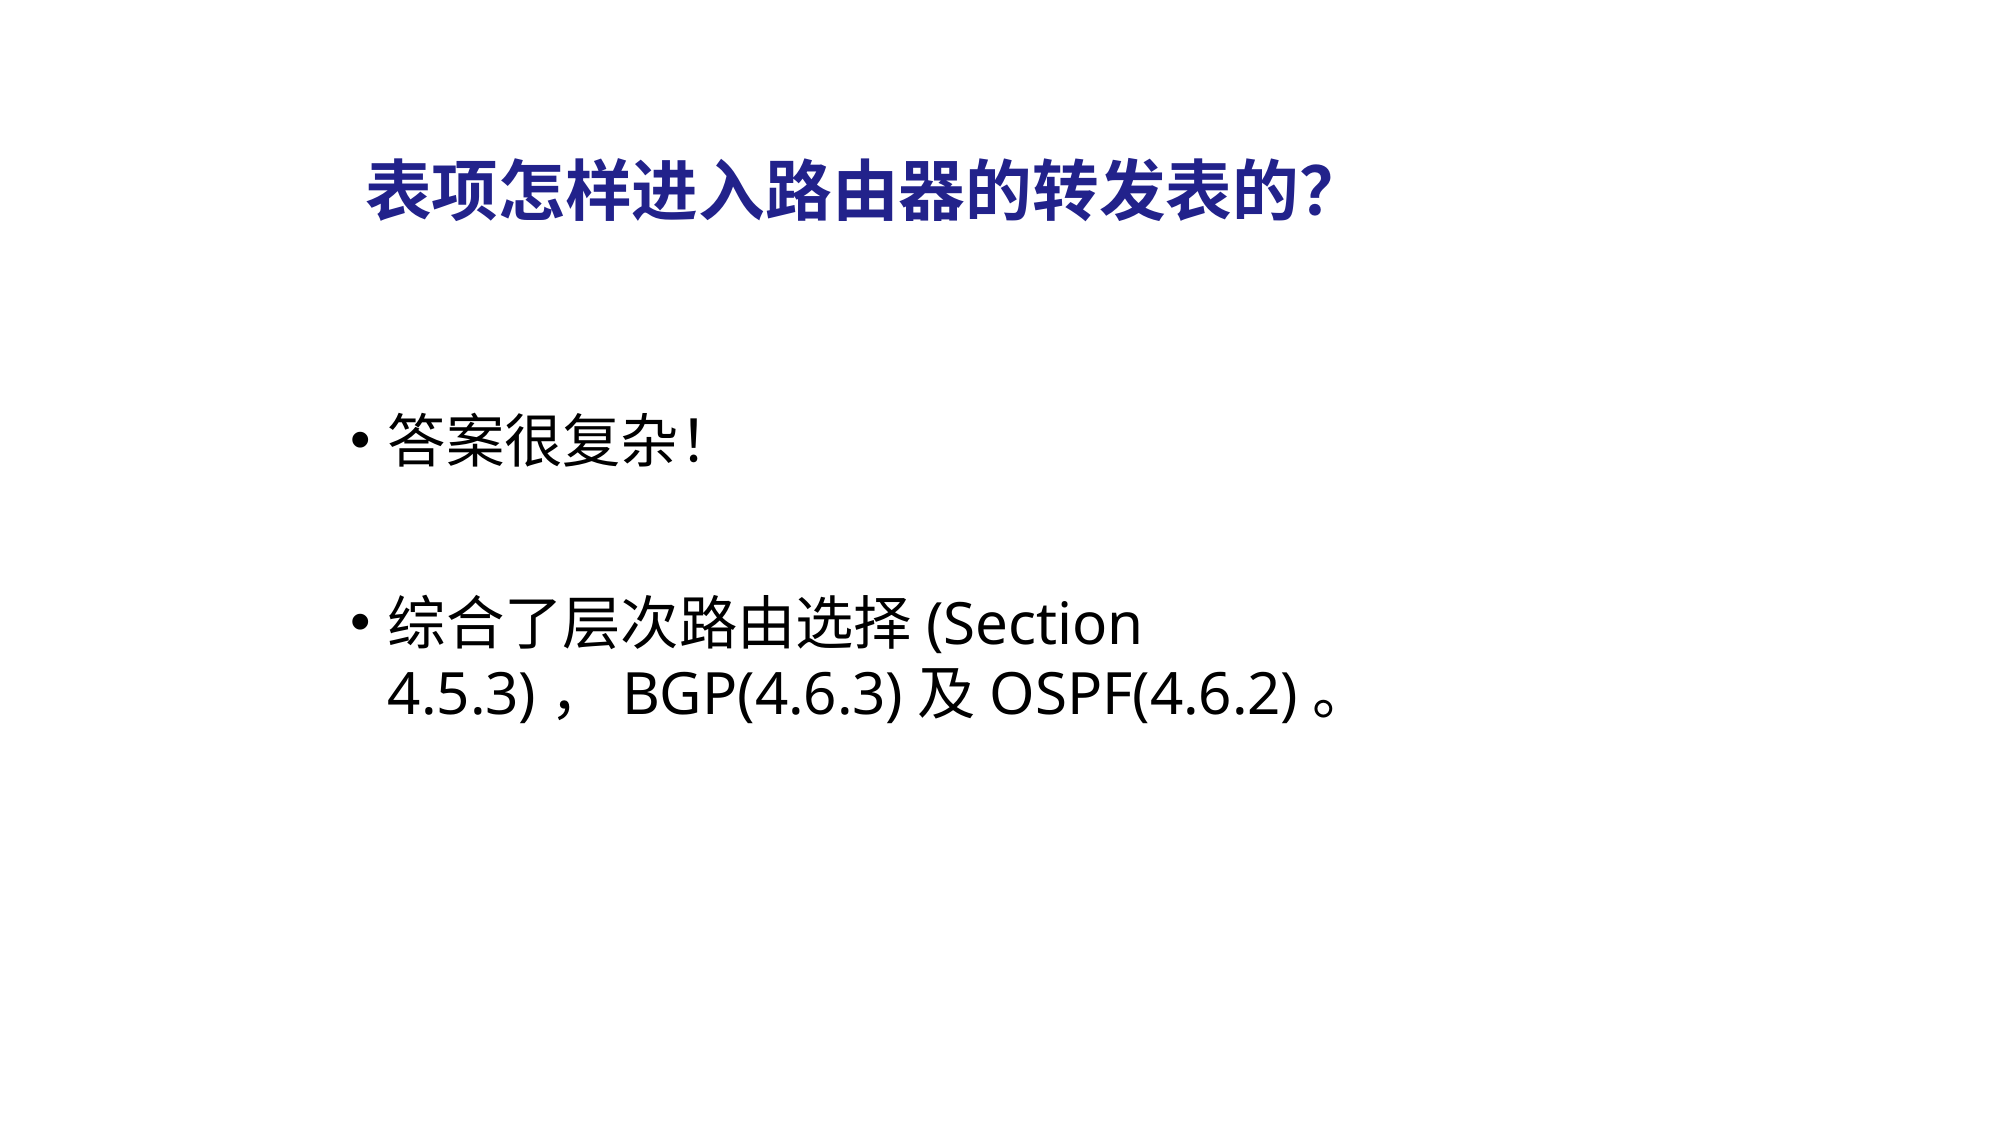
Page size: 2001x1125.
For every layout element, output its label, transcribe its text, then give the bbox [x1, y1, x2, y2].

title 表项怎样进入路由器的转发表的？ [350, 99, 1625, 288]
list 答案很复杂！ 综合了层次路由选择(Section 4.5.3)，BGP(4.6.3)及OSPF(4.6.2)。 [335, 396, 1611, 897]
